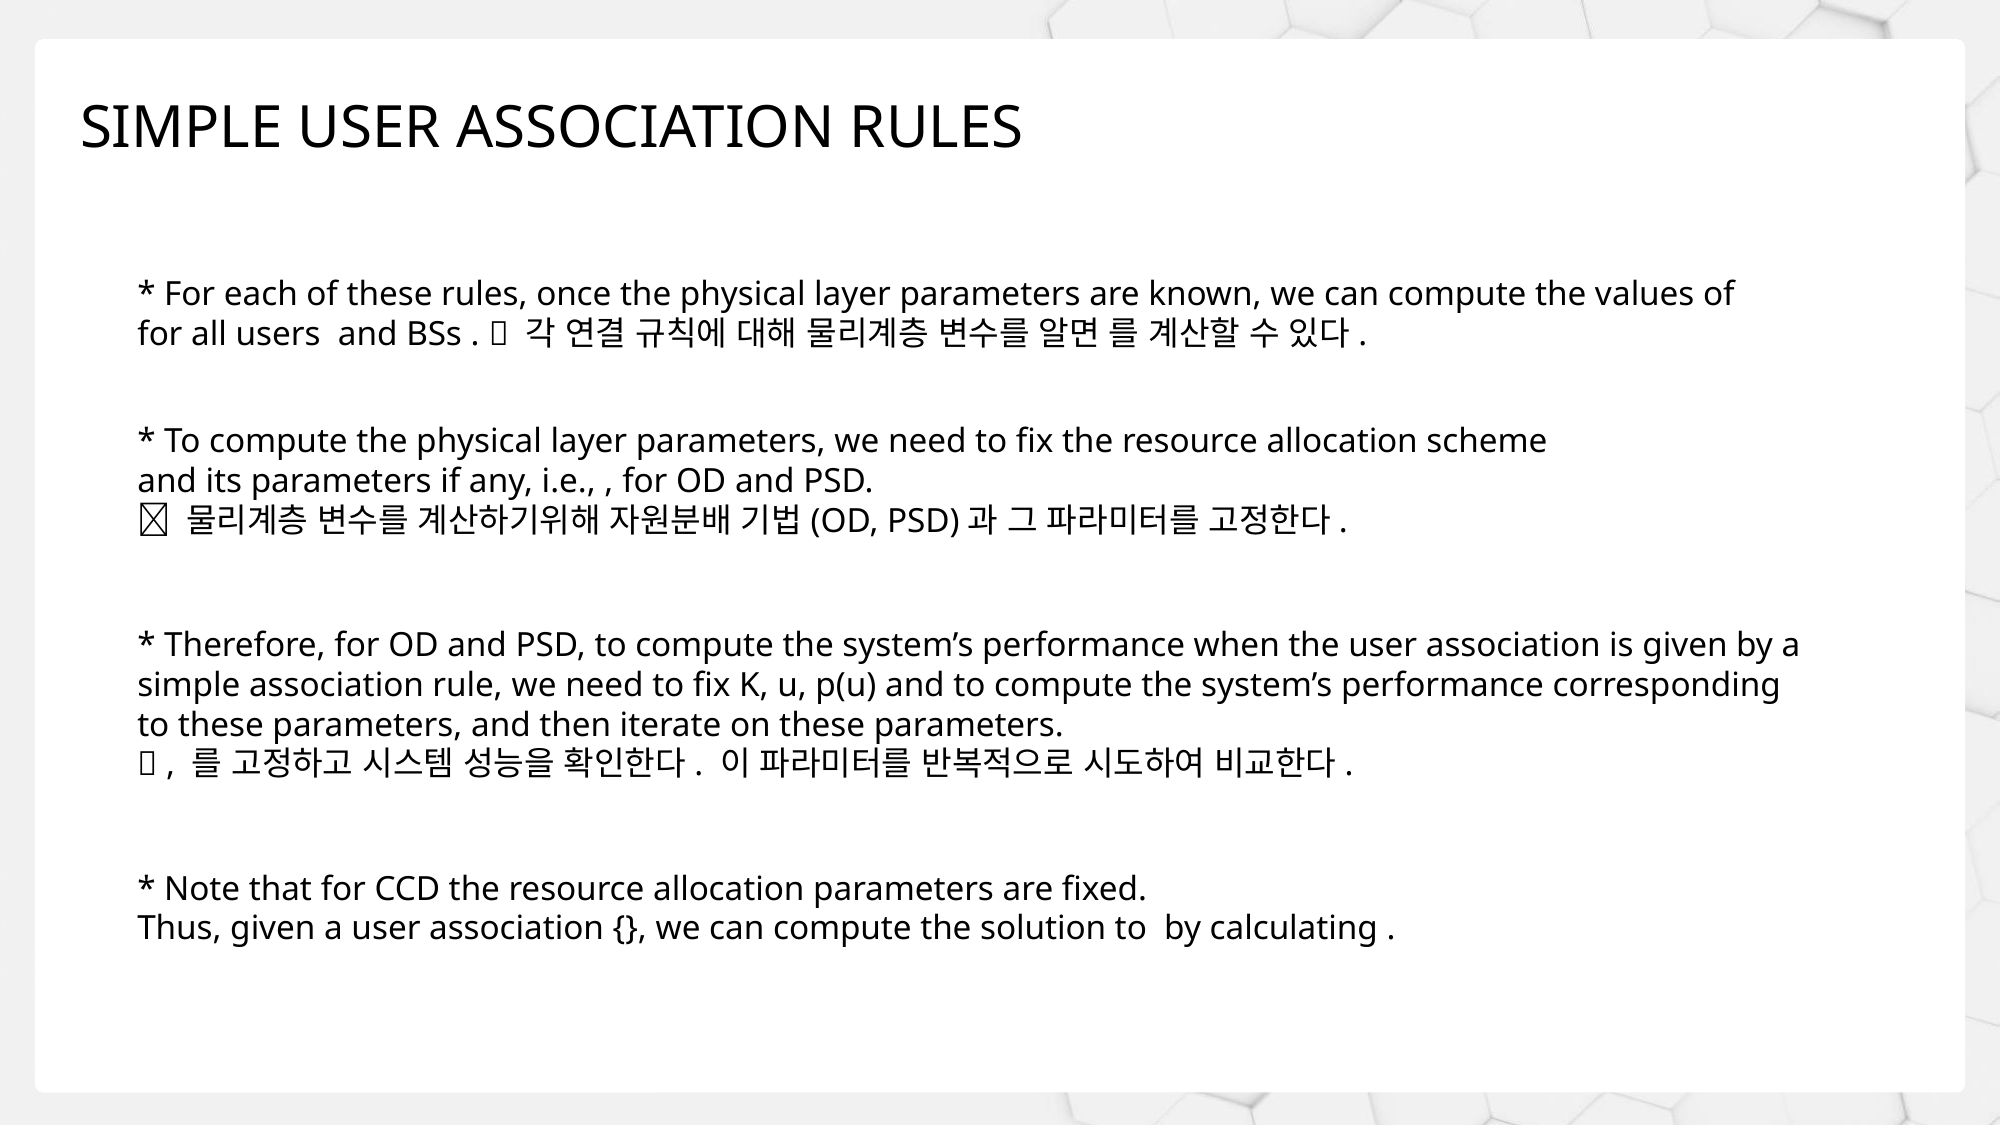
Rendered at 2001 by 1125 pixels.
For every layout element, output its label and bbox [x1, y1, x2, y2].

text_box [0, 0, 2000, 1125]
